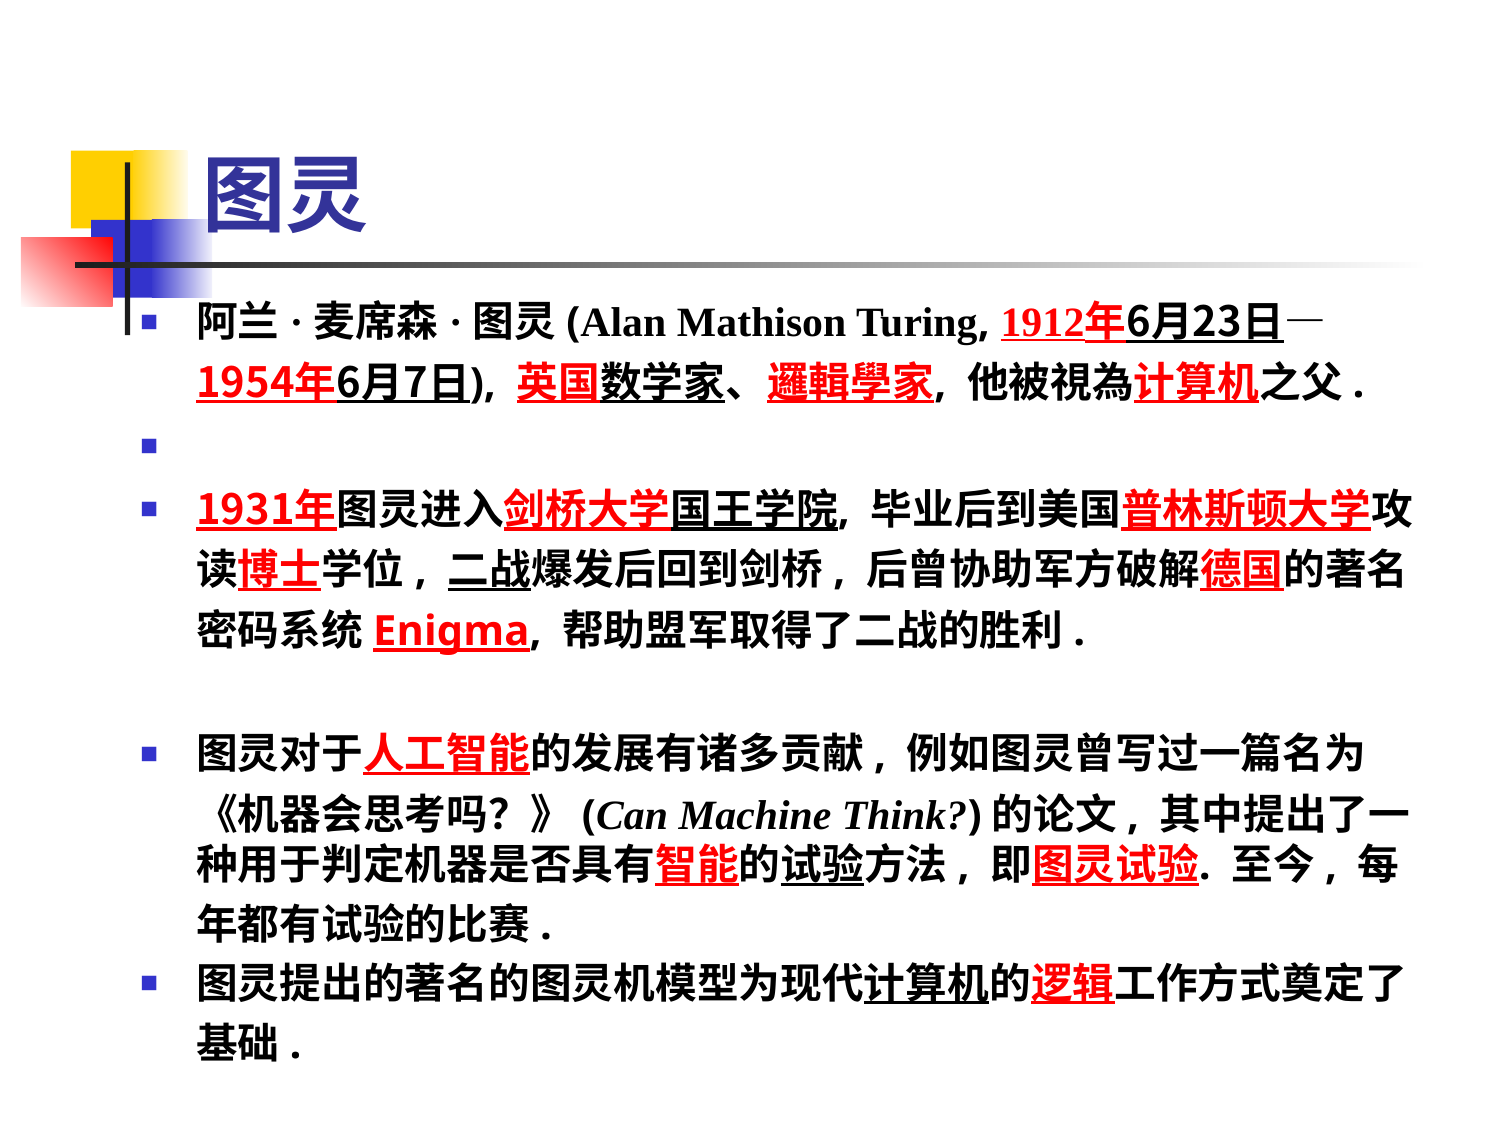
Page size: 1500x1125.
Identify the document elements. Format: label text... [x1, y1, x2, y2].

list 阿兰·麦席森·图灵(Alan Mathison Turing, 1912年6月23日—1954年6月7日), 英国数学家、邏輯學家, 他被視為计算机之父. 1931年图灵进入剑桥大学国王学院, 毕业后到美国普林斯顿大学攻读博士学位, 二战爆发后回到剑桥, 后曾协助军方破解德国的著名密码系统Enigma, 帮助盟军取得了二战的胜利. 图灵对于人工智能的发展有诸多贡献, 例如图灵曾写过一篇名为《机器会思考吗？》(Can Machine Think?)的论文, 其中提出了一种用于判定机器是否具有智能的试验方法, 即图灵试验. 至今, 每年都有试验的比赛. 图灵提出的著名的图灵机模型为现代计算机的逻辑工作方式奠定了基础. [124, 287, 1438, 1007]
title 图灵 [187, 62, 1437, 251]
